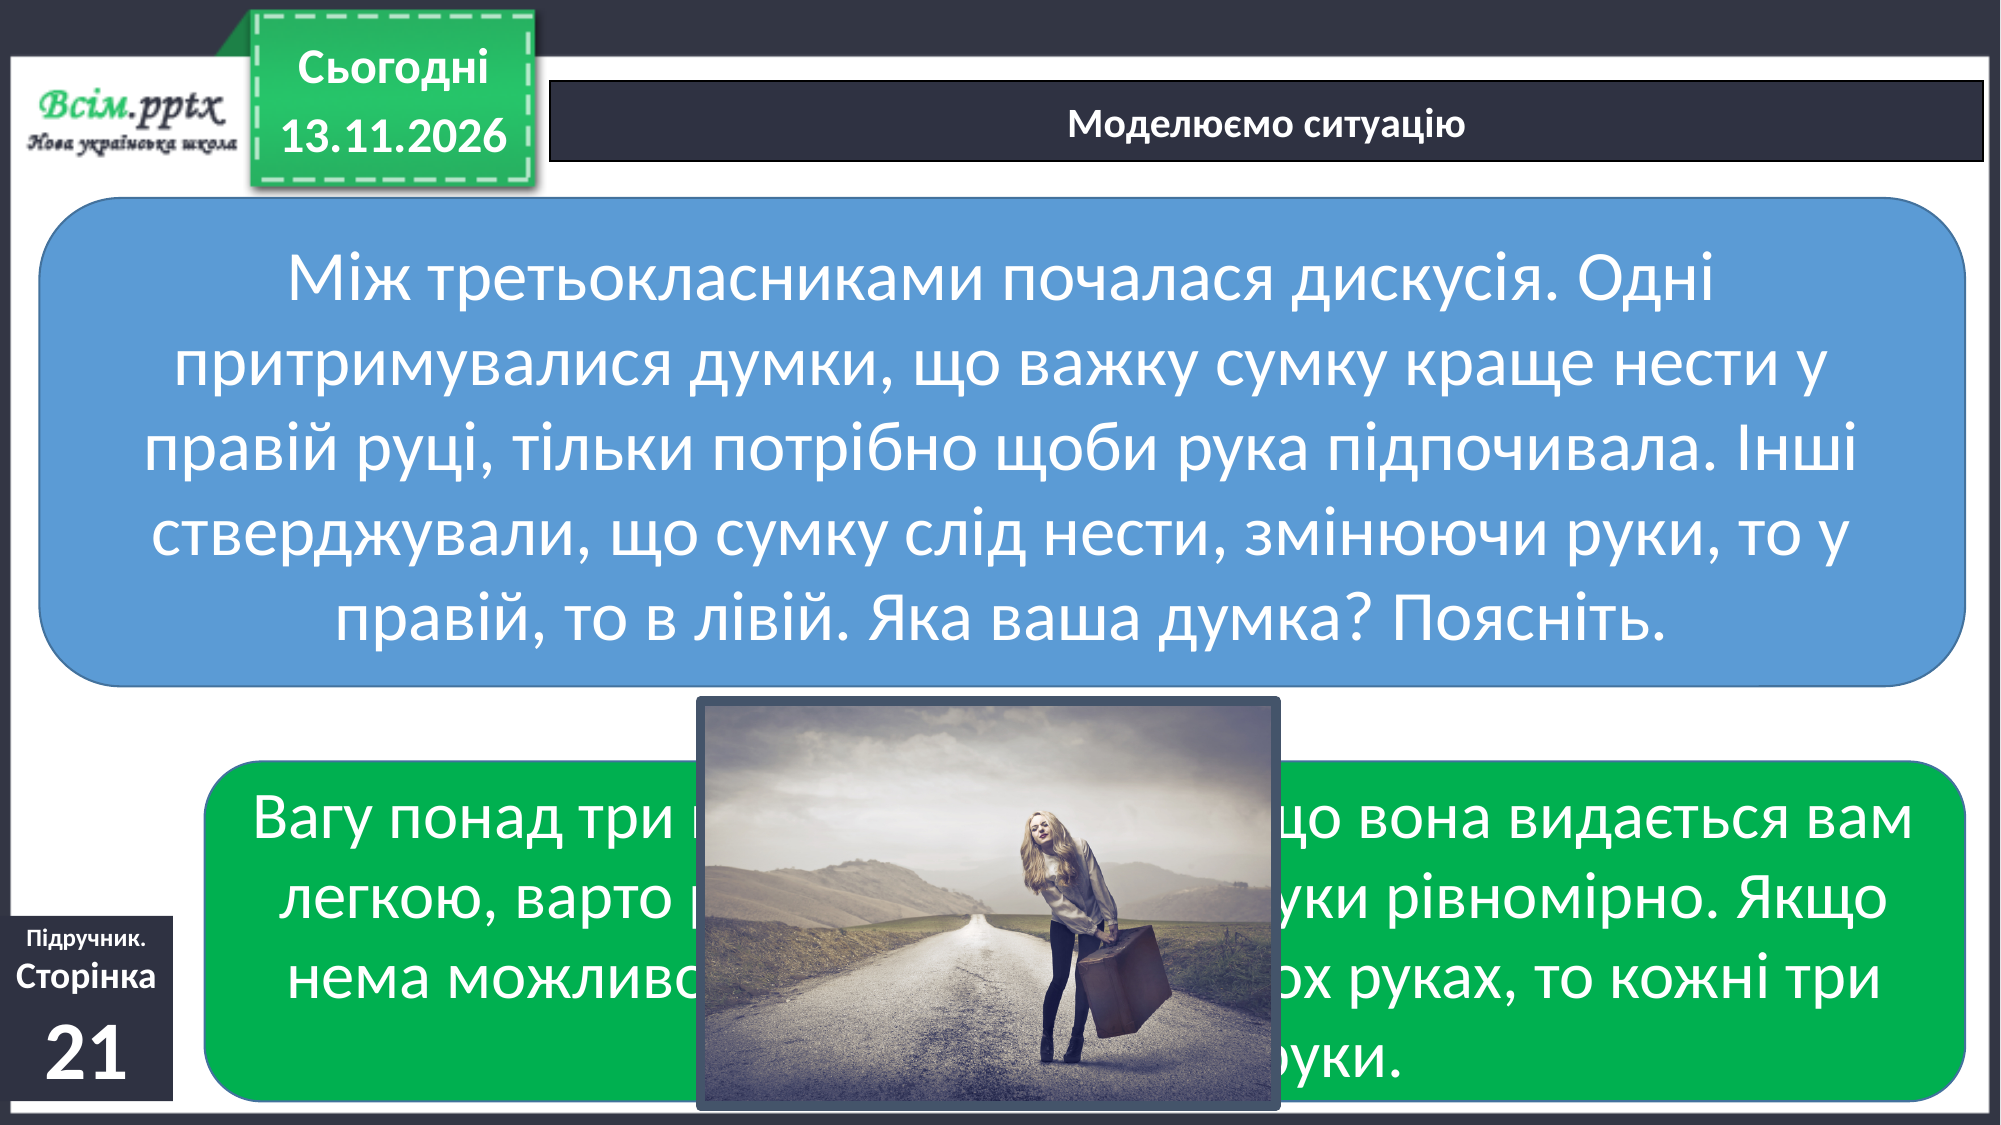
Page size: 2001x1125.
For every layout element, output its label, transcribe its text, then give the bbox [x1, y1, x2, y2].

text_box Моделюємо ситуацію [549, 80, 1984, 162]
text_box Сьогодні [284, 26, 535, 101]
text_box Між третьокласниками почалася дискусія. Одні притримувалися думки, що важку сумку краще нести у правій руці, тільки потрібно щоби рука підпочивала. Інші стверджували, що сумку слід нести, змінюючи руки, то у правій, то в лівій. Яка ваша думка? Поясніть. [38, 196, 1967, 688]
text_box 19.01.2022 [263, 101, 524, 164]
text_box Вагу понад три кілограми, навіть якщо вона видається вам легкою, варто розділити в обидві руки рівномірно. Якщо нема можливості нести сумки в двох руках, то кожні три хвилини міняйте руки. [1281, 760, 1967, 1103]
text_box Підручник. Сторінка 21 [0, 915, 174, 1102]
picture [0, 0, 2001, 1125]
text_box Вагу понад три кілограми, навіть якщо вона видається вам легкою, варто розділити в обидві руки рівномірно. Якщо нема можливості нести сумки в двох руках, то кожні три хвилини міняйте руки. [203, 760, 696, 1103]
